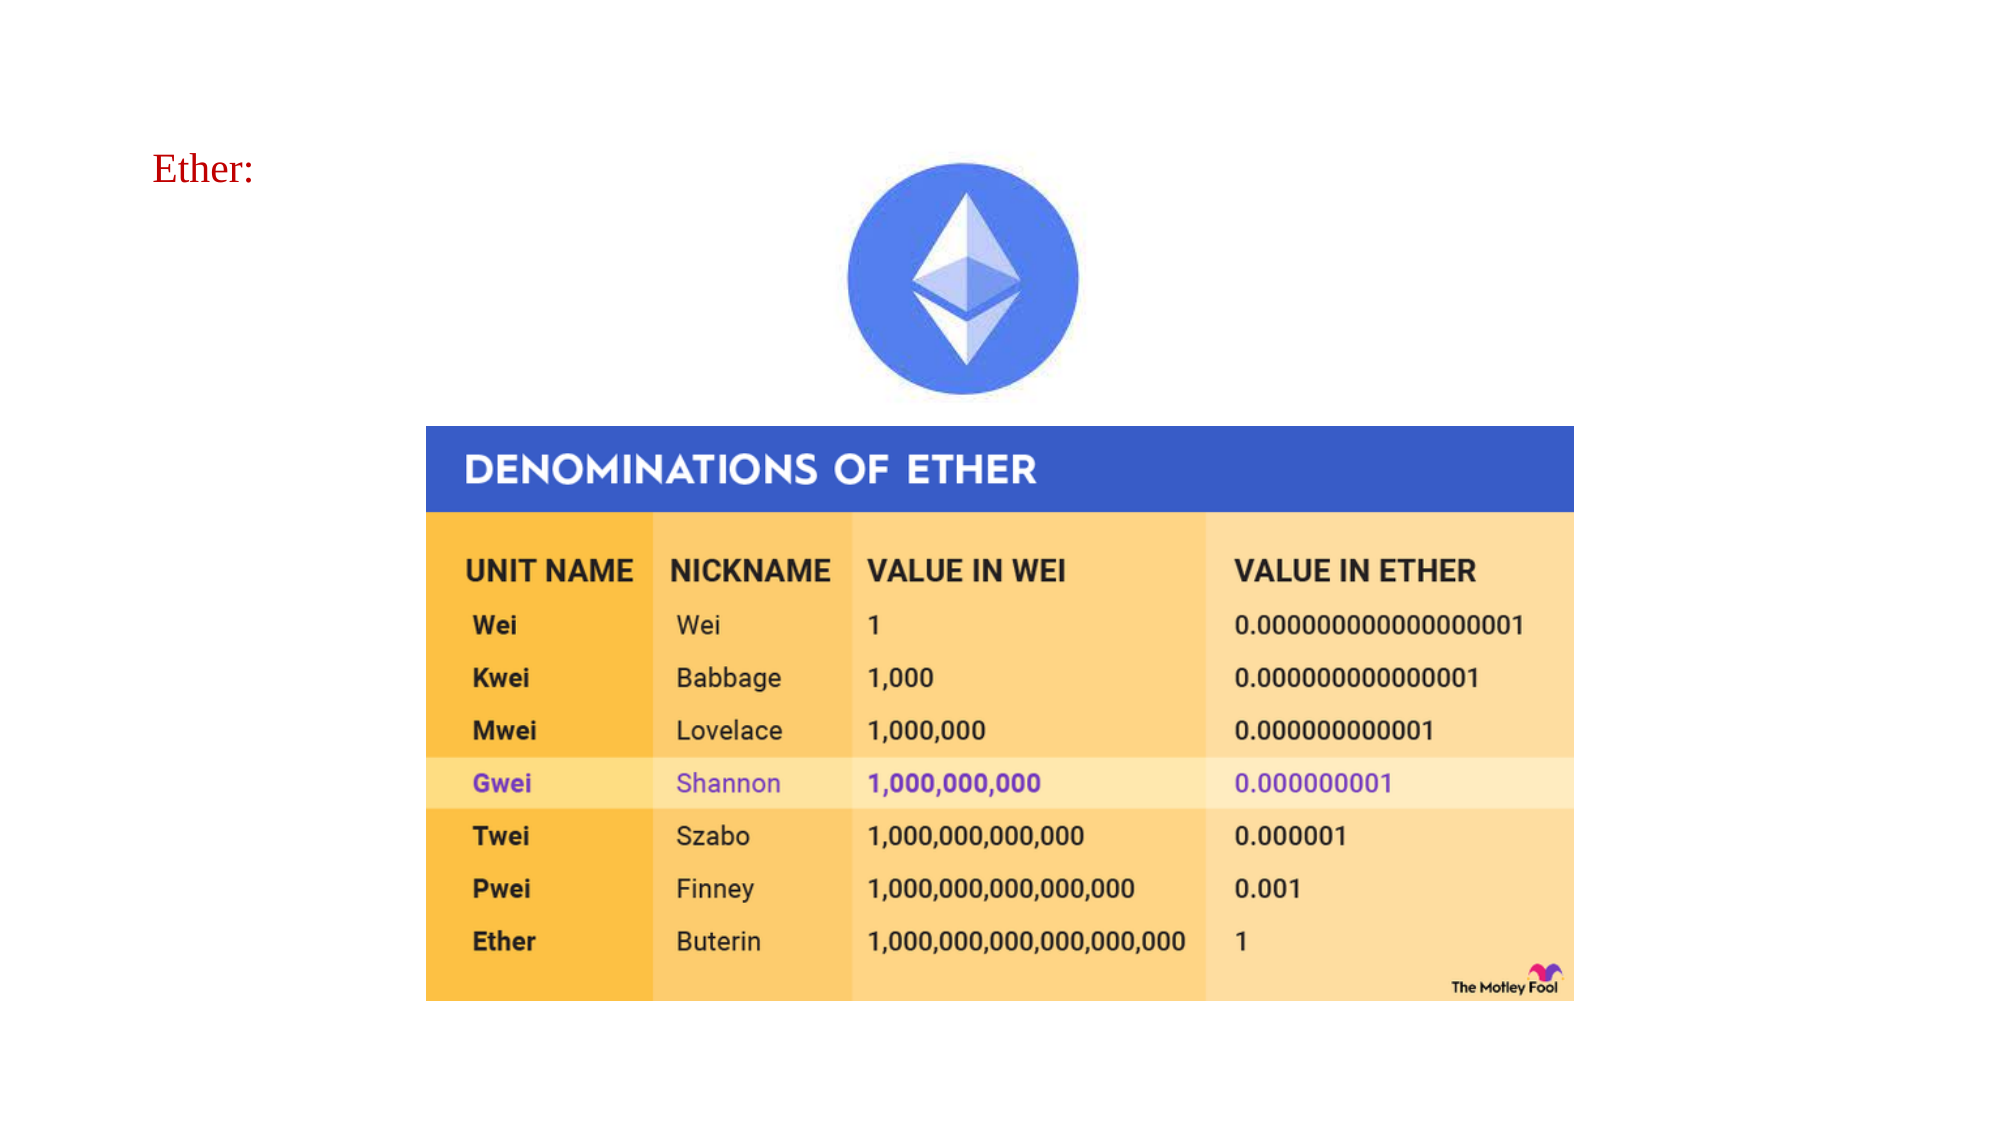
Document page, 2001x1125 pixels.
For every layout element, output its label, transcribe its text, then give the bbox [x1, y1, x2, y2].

title Ether: [137, 59, 1863, 278]
picture [426, 127, 1574, 1001]
